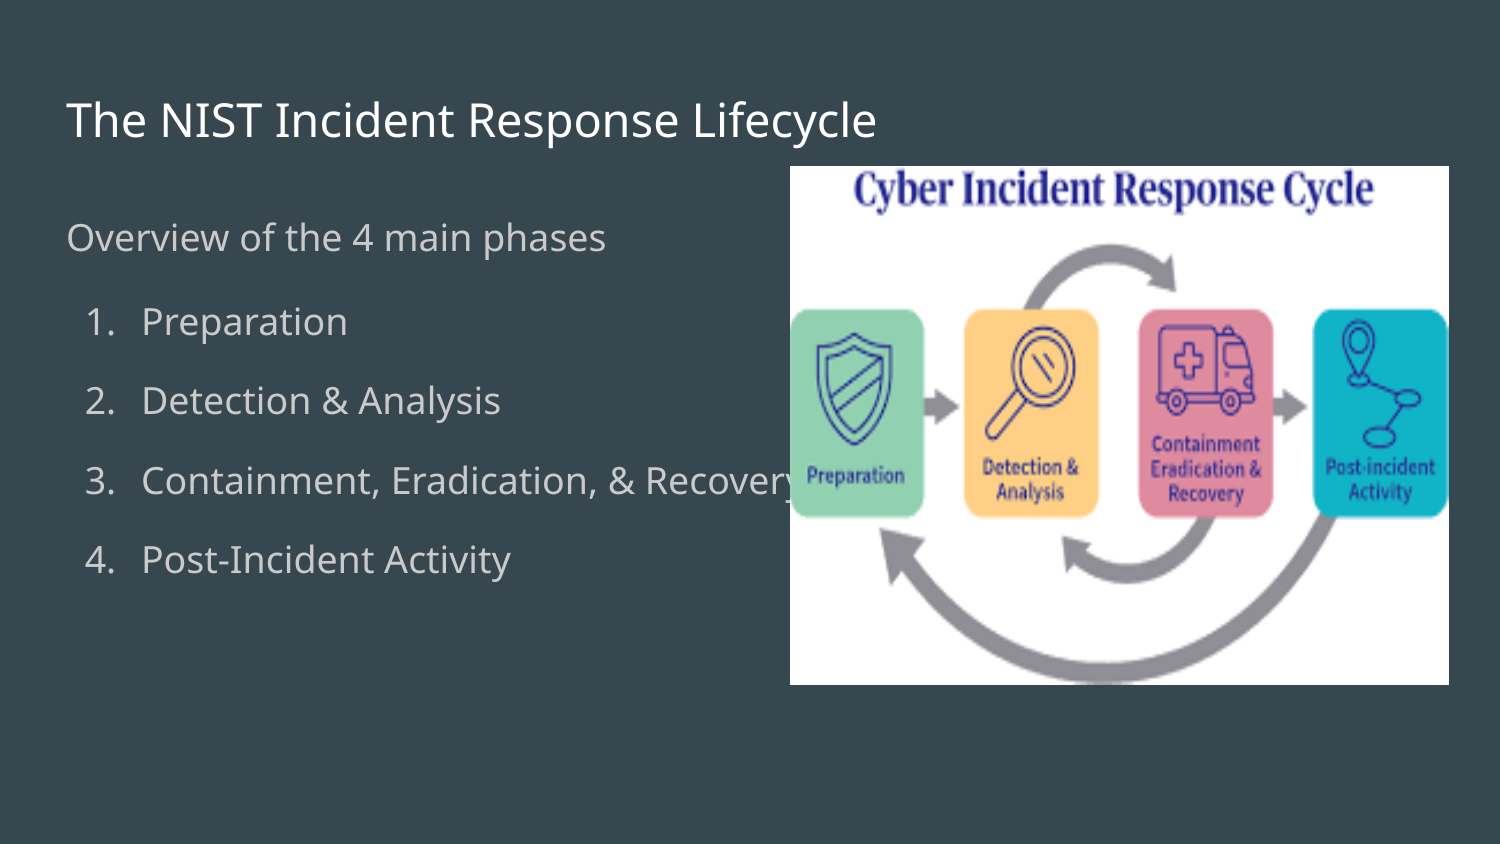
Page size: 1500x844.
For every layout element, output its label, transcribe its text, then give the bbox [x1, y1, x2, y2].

list Overview of the 4 main phases Preparation Detection & Analysis Containment, Eradication, & Recovery Post-Incident Activity [51, 189, 1449, 750]
title The NIST Incident Response Lifecycle [51, 72, 1449, 167]
picture [789, 166, 1450, 685]
